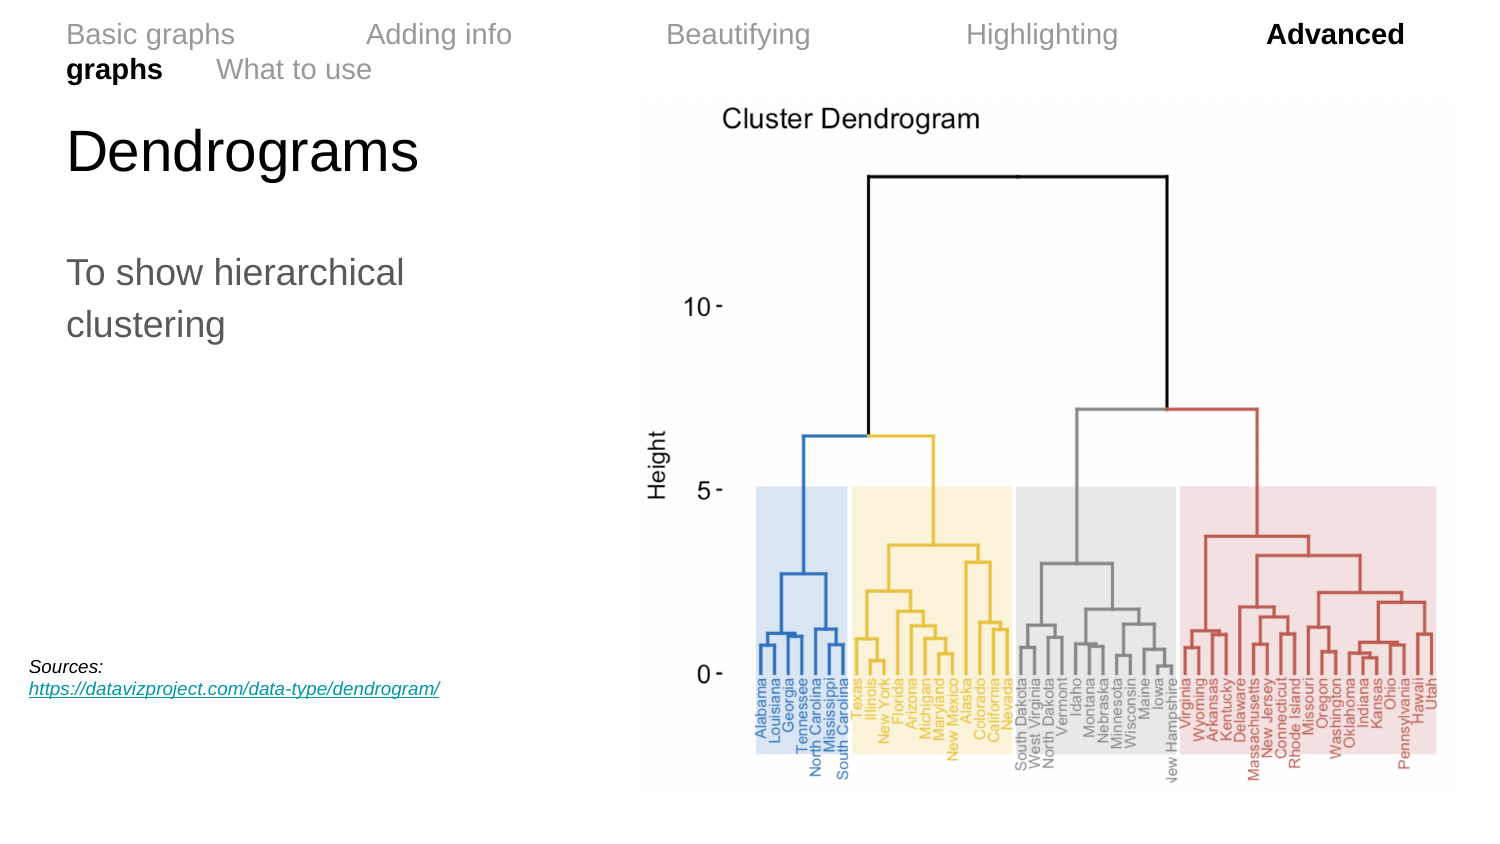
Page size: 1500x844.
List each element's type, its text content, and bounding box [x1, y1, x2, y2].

title Dendrograms [51, 98, 637, 192]
list To show hierarchical clustering [51, 226, 502, 677]
text_box Sources: https://datavizproject.com/data-type/dendrogram/ [13, 639, 474, 831]
text_box Basic graphs Adding info Beautifying Highlighting Advanced graphs What to use [51, 0, 1500, 62]
picture [639, 97, 1459, 794]
